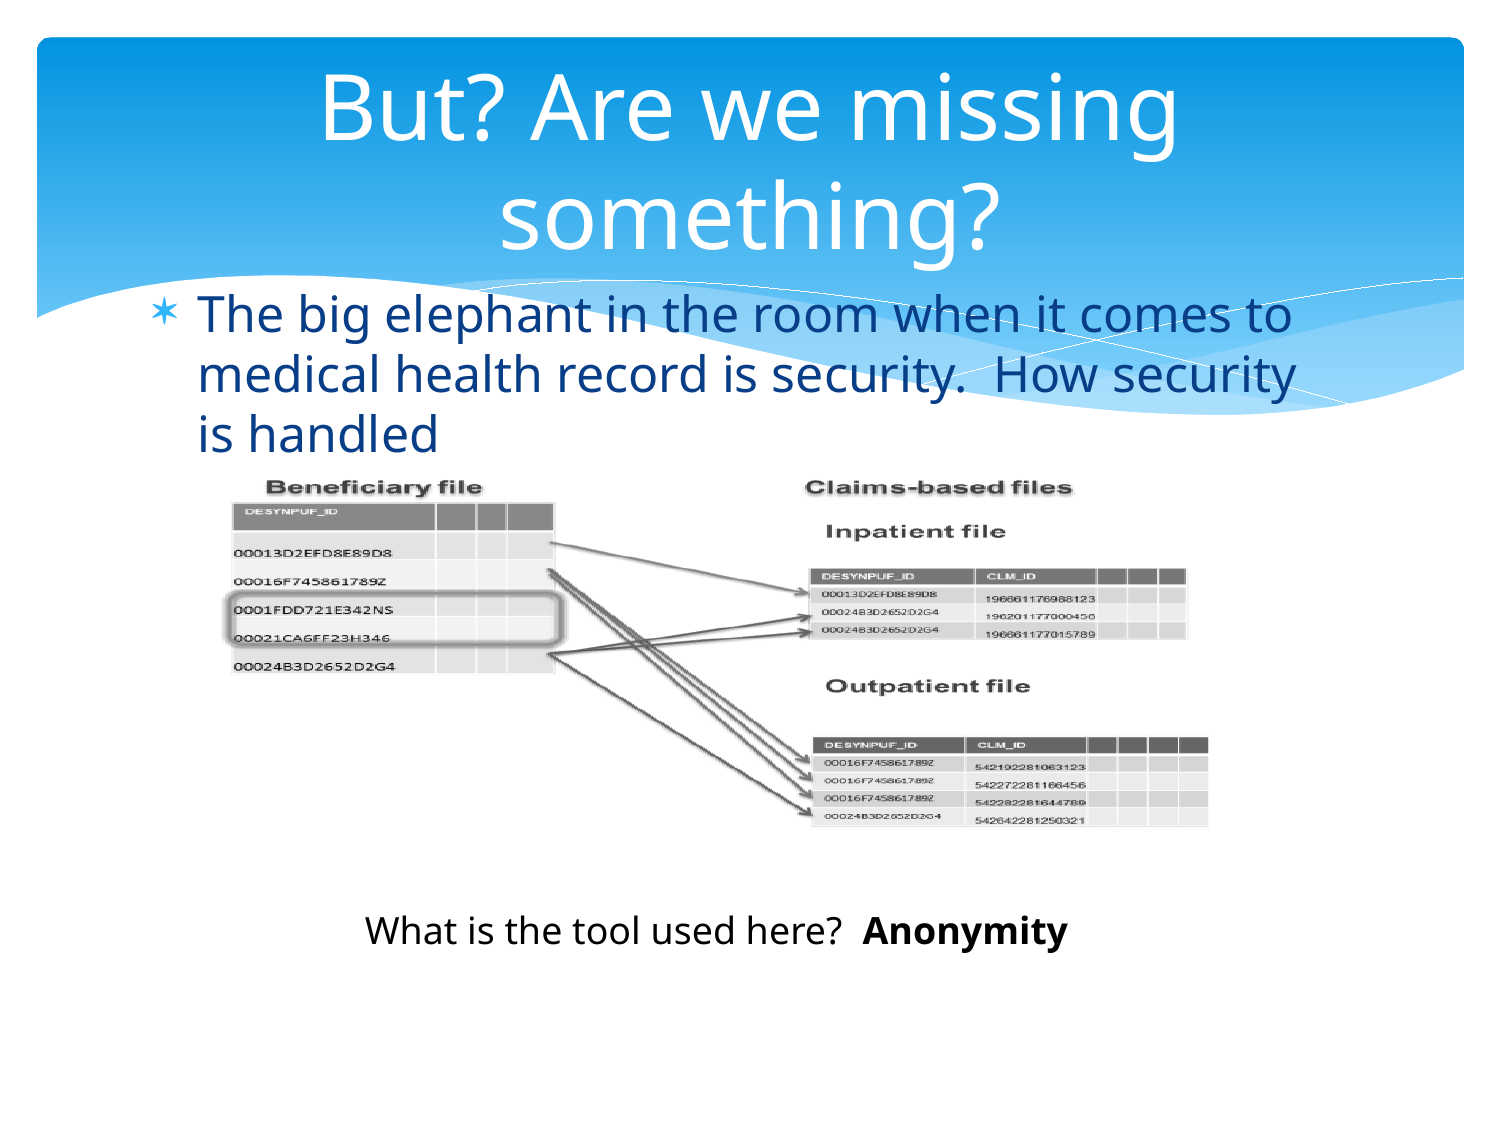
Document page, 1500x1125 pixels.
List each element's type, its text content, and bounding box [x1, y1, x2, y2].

text_box What is the tool used here? Anonymity [350, 899, 1500, 960]
title But? Are we missing something? [75, 55, 1425, 261]
picture [187, 462, 1298, 863]
list The big elephant in the room when it comes to medical health record is security. How security is handled [137, 275, 1353, 842]
